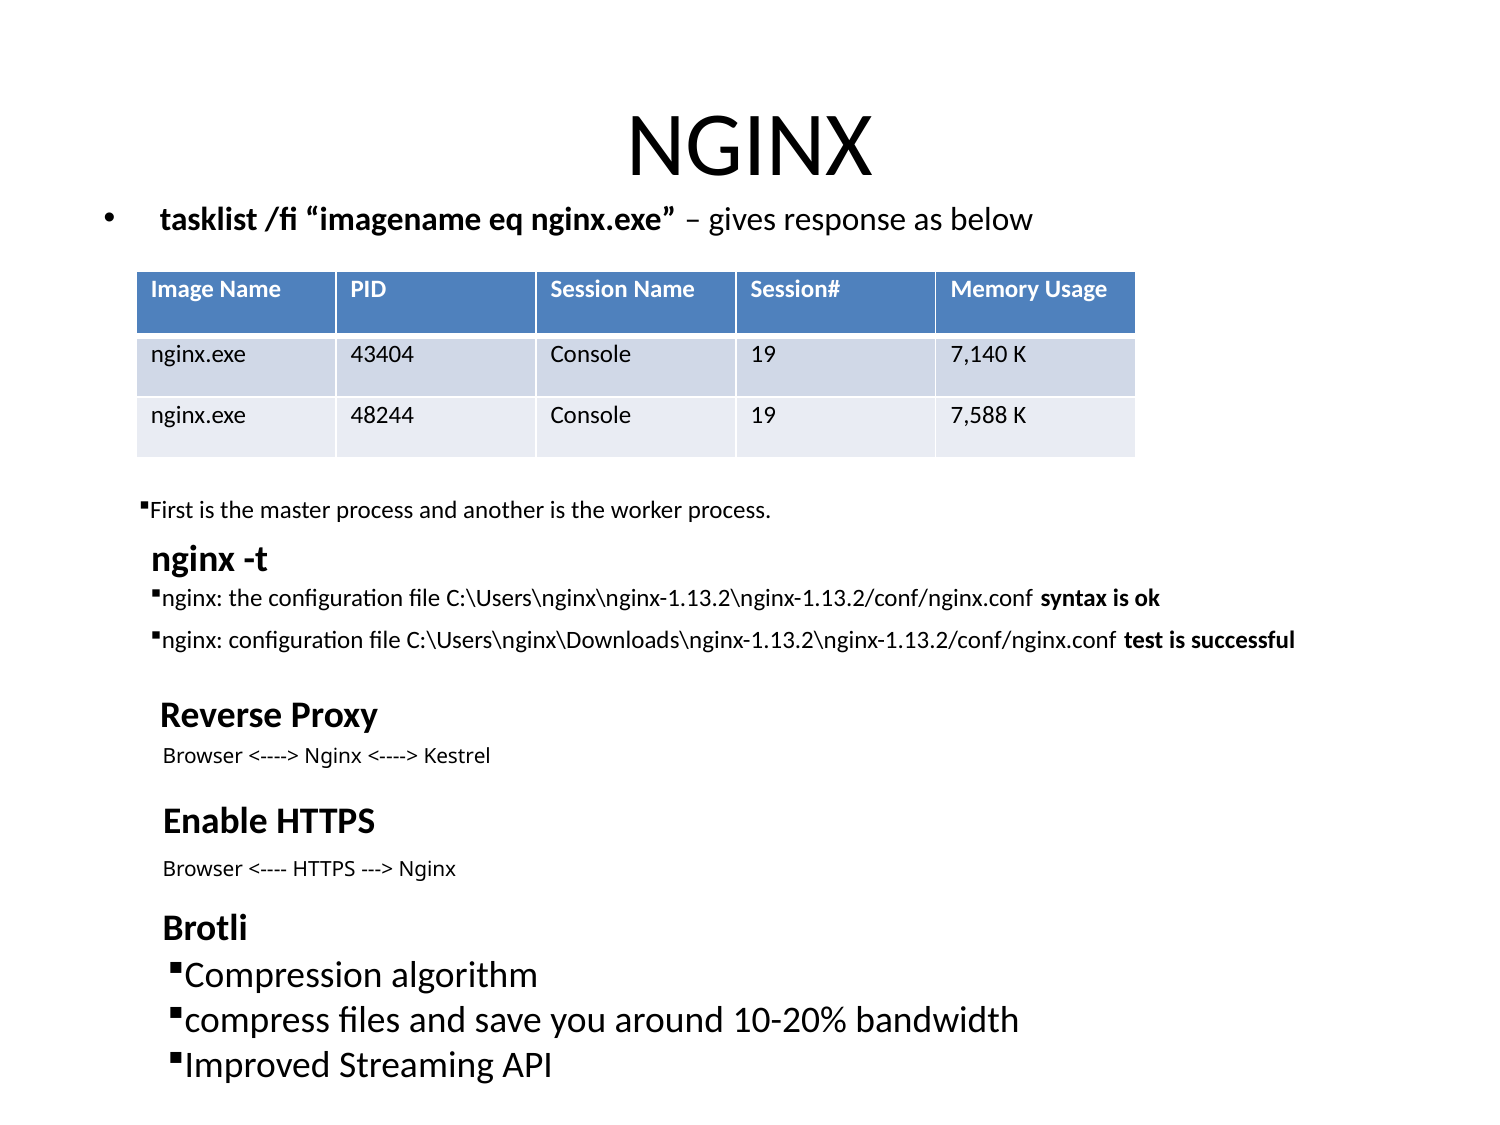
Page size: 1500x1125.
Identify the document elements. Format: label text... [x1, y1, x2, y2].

table_header Memory Usage [936, 272, 1135, 333]
text_box Browser <----> Nginx <----> Kestrel [147, 735, 644, 776]
table_cell nginx.exe [137, 339, 335, 396]
text_box Browser <---- HTTPS ---> Nginx [147, 848, 514, 888]
table_cell nginx.exe [137, 398, 335, 457]
table_header Image Name [137, 272, 335, 333]
list tasklist /fi “imagename eq nginx.exe” – gives response as below [88, 189, 1439, 1041]
table_header PID [337, 272, 535, 333]
text_box First is the master process and another is the worker process. [123, 486, 1270, 531]
table_cell Console [537, 339, 735, 396]
text_box Enable HTTPS [148, 788, 391, 849]
text_box nginx: the configuration file C:\Users\nginx\nginx-1.13.2\nginx-1.13.2/conf/nginx.conf syntax is ok nginx: configuration file C:\Users\nginx\Downloads\nginx-1.13.2\nginx-1.13.2/conf/nginx.conf test is successful [135, 574, 1435, 662]
table_cell 19 [737, 339, 935, 396]
table_cell 7,140 K [936, 339, 1135, 396]
text_box Brotli [147, 895, 263, 956]
text_box Reverse Proxy [145, 682, 394, 743]
table_cell 43404 [337, 339, 535, 396]
table_cell 48244 [337, 398, 535, 457]
title NGINX [75, 45, 1425, 233]
text_box nginx -t [136, 526, 284, 574]
text_box Compression algorithm compress files and save you around 10-20% bandwidth Improved Streaming API [152, 942, 1036, 1093]
table_cell 19 [737, 398, 935, 457]
table_header Session Name [537, 272, 735, 333]
table_cell Console [537, 398, 735, 457]
table_cell 7,588 K [936, 398, 1135, 457]
table_header Session# [737, 272, 935, 333]
